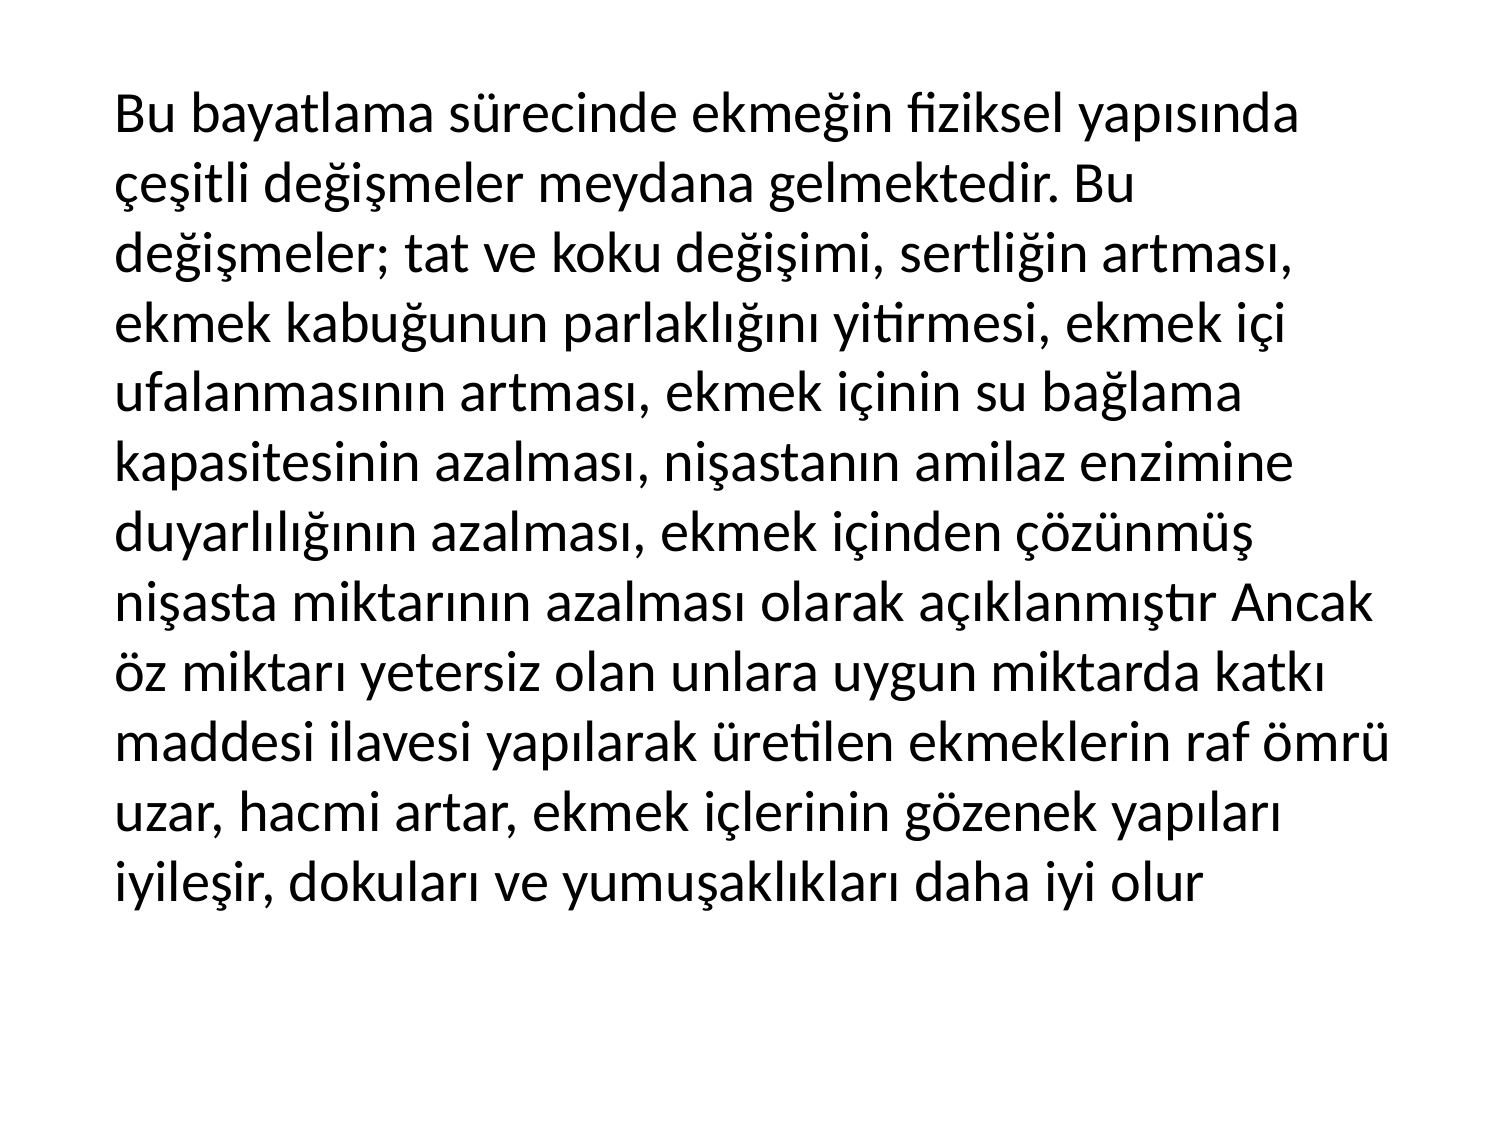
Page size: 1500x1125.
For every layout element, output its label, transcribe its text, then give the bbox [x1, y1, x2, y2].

text_box Bu bayatlama sürecinde ekmeğin fiziksel yapısında çeşitli değişmeler meydana gelmektedir. Bu değişmeler; tat ve koku değişimi, sertliğin artması, ekmek kabuğunun parlaklığını yitirmesi, ekmek içi ufalanmasının artması, ekmek içinin su bağlama kapasitesinin azalması, nişastanın amilaz enzimine duyarlılığının azalması, ekmek içinden çözünmüş nişasta miktarının azalması olarak açıklanmıştır Ancak öz miktarı yetersiz olan unlara uygun miktarda katkı maddesi ilavesi yapılarak üretilen ekmeklerin raf ömrü uzar, hacmi artar, ekmek içlerinin gözenek yapıları iyileşir, dokuları ve yumuşaklıkları daha iyi olur [100, 66, 1436, 921]
